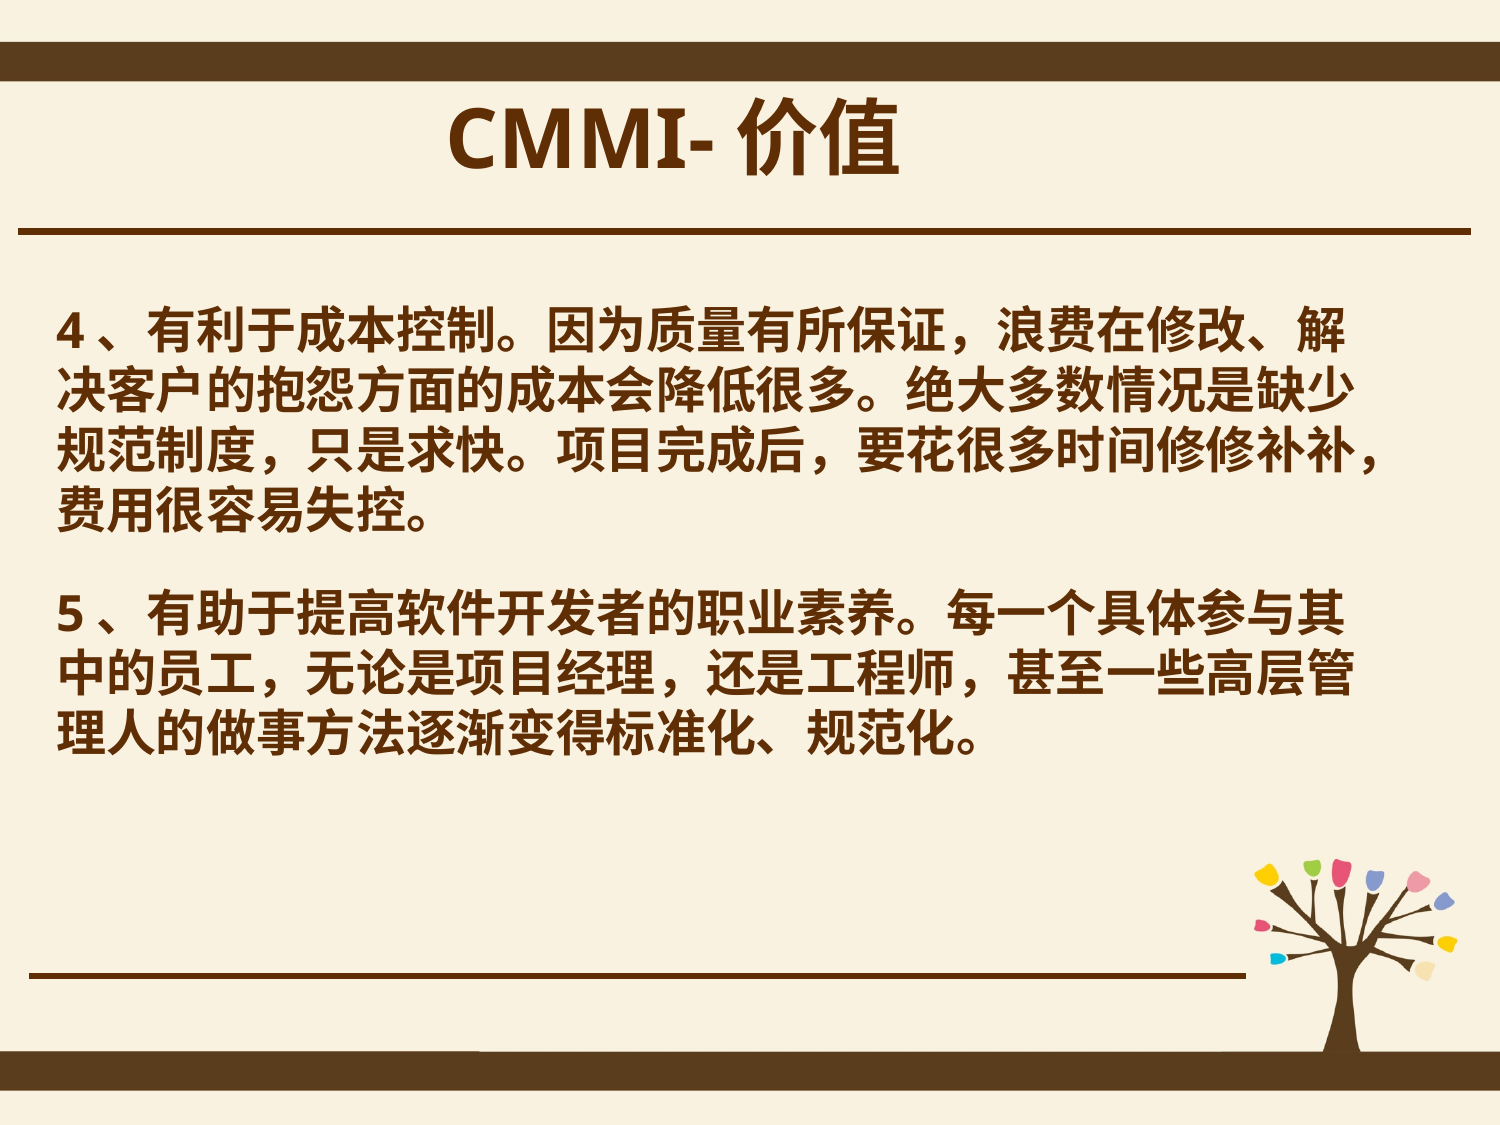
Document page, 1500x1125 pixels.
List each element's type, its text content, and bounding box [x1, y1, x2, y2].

text_box 4、有利于成本控制。因为质量有所保证，浪费在修改、解决客户的抱怨方面的成本会降低很多。绝大多数情况是缺少规范制度，只是求快。项目完成后，要花很多时间修修补补，费用很容易失控。 [41, 290, 1395, 546]
picture [0, 0, 1500, 1125]
text_box 5、有助于提高软件开发者的职业素养。每一个具体参与其中的员工，无论是项目经理，还是工程师，甚至一些高层管理人的做事方法逐渐变得标准化、规范化。 [41, 574, 1396, 769]
text_box CMMI-价值 [430, 78, 1148, 193]
